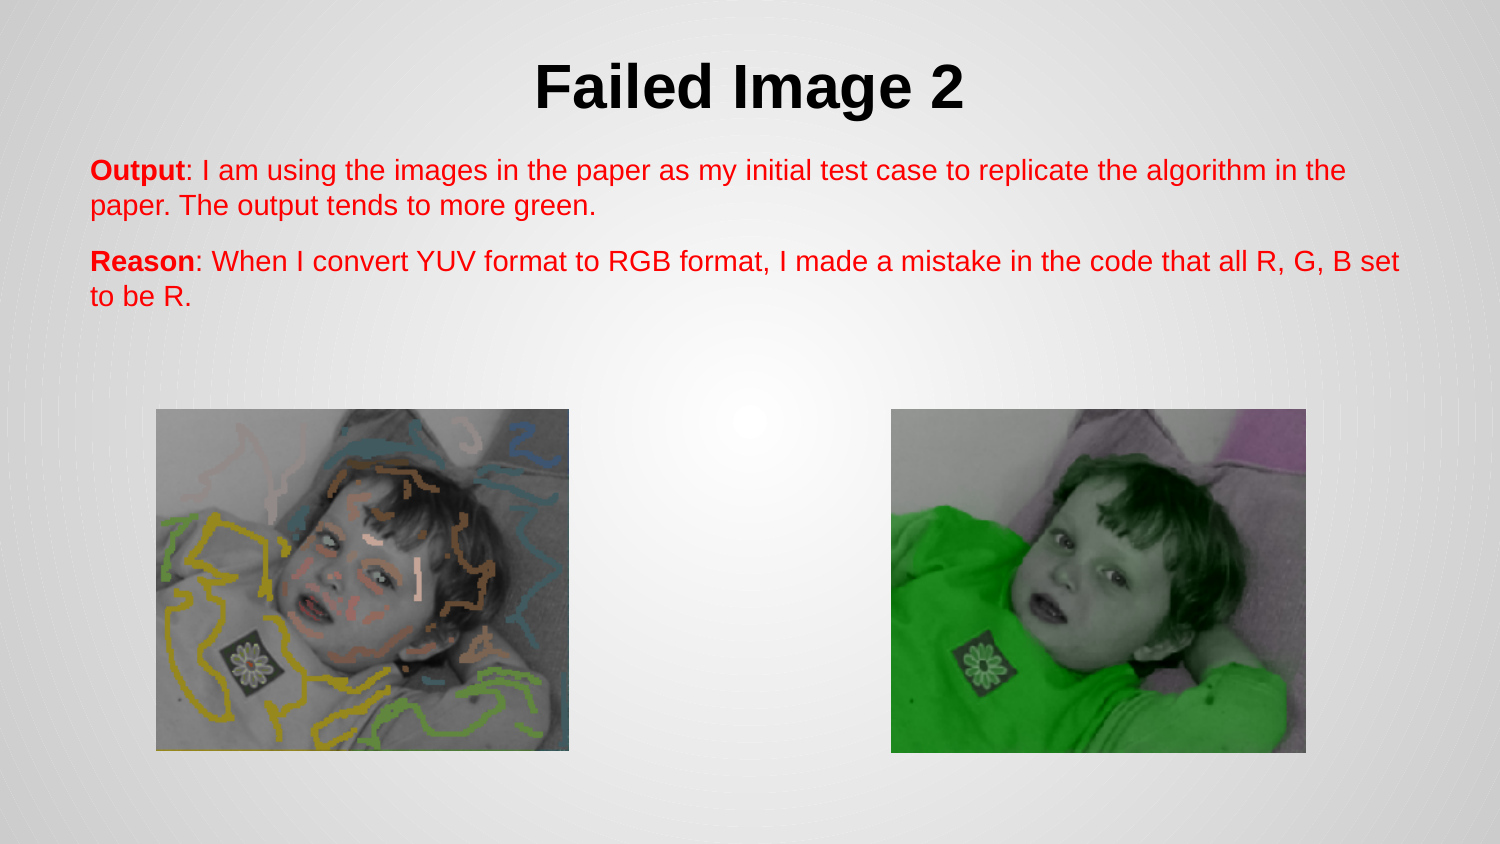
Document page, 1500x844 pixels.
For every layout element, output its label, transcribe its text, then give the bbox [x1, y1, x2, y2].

title Failed Image 2 [75, 33, 1425, 136]
list Output: I am using the images in the paper as my initial test case to replicate the algorithm in the paper. The output tends to more green. Reason: When I convert YUV format to RGB format, I made a mistake in the code that all R, G, B set to be R. [75, 136, 1425, 329]
picture [155, 409, 569, 752]
picture [890, 409, 1306, 753]
